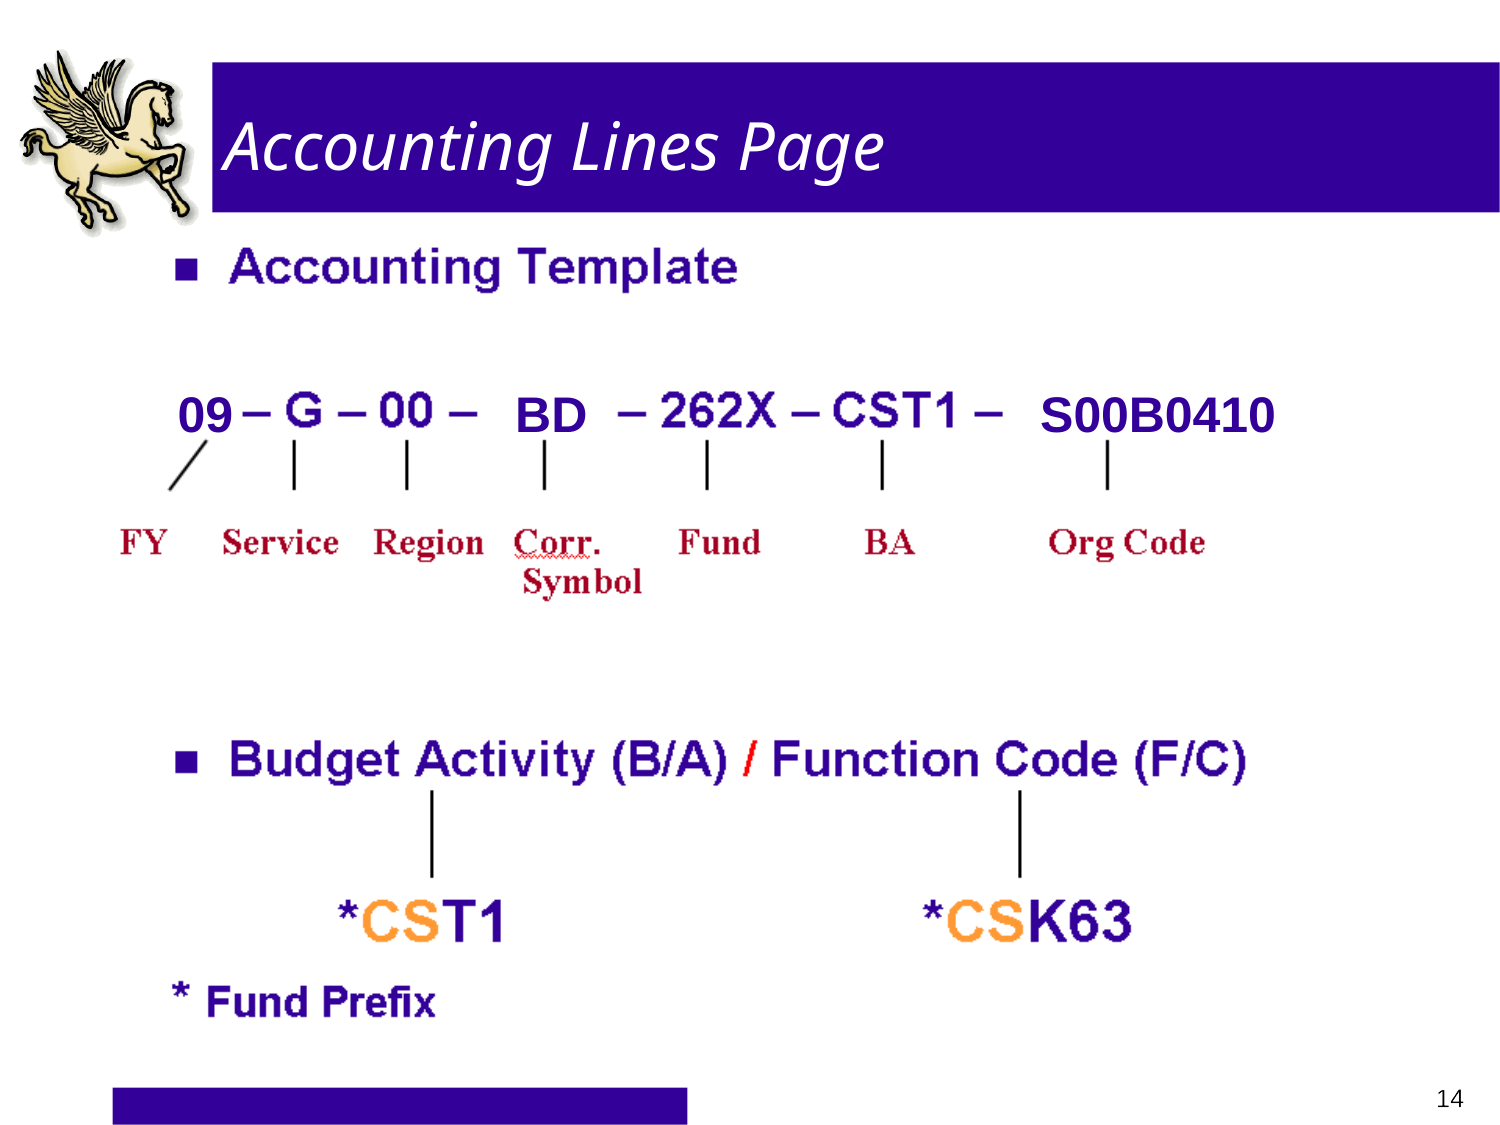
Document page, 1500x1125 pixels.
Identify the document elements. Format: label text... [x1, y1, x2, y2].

title Accounting Lines Page [209, 49, 1426, 238]
picture [18, 37, 1383, 1048]
